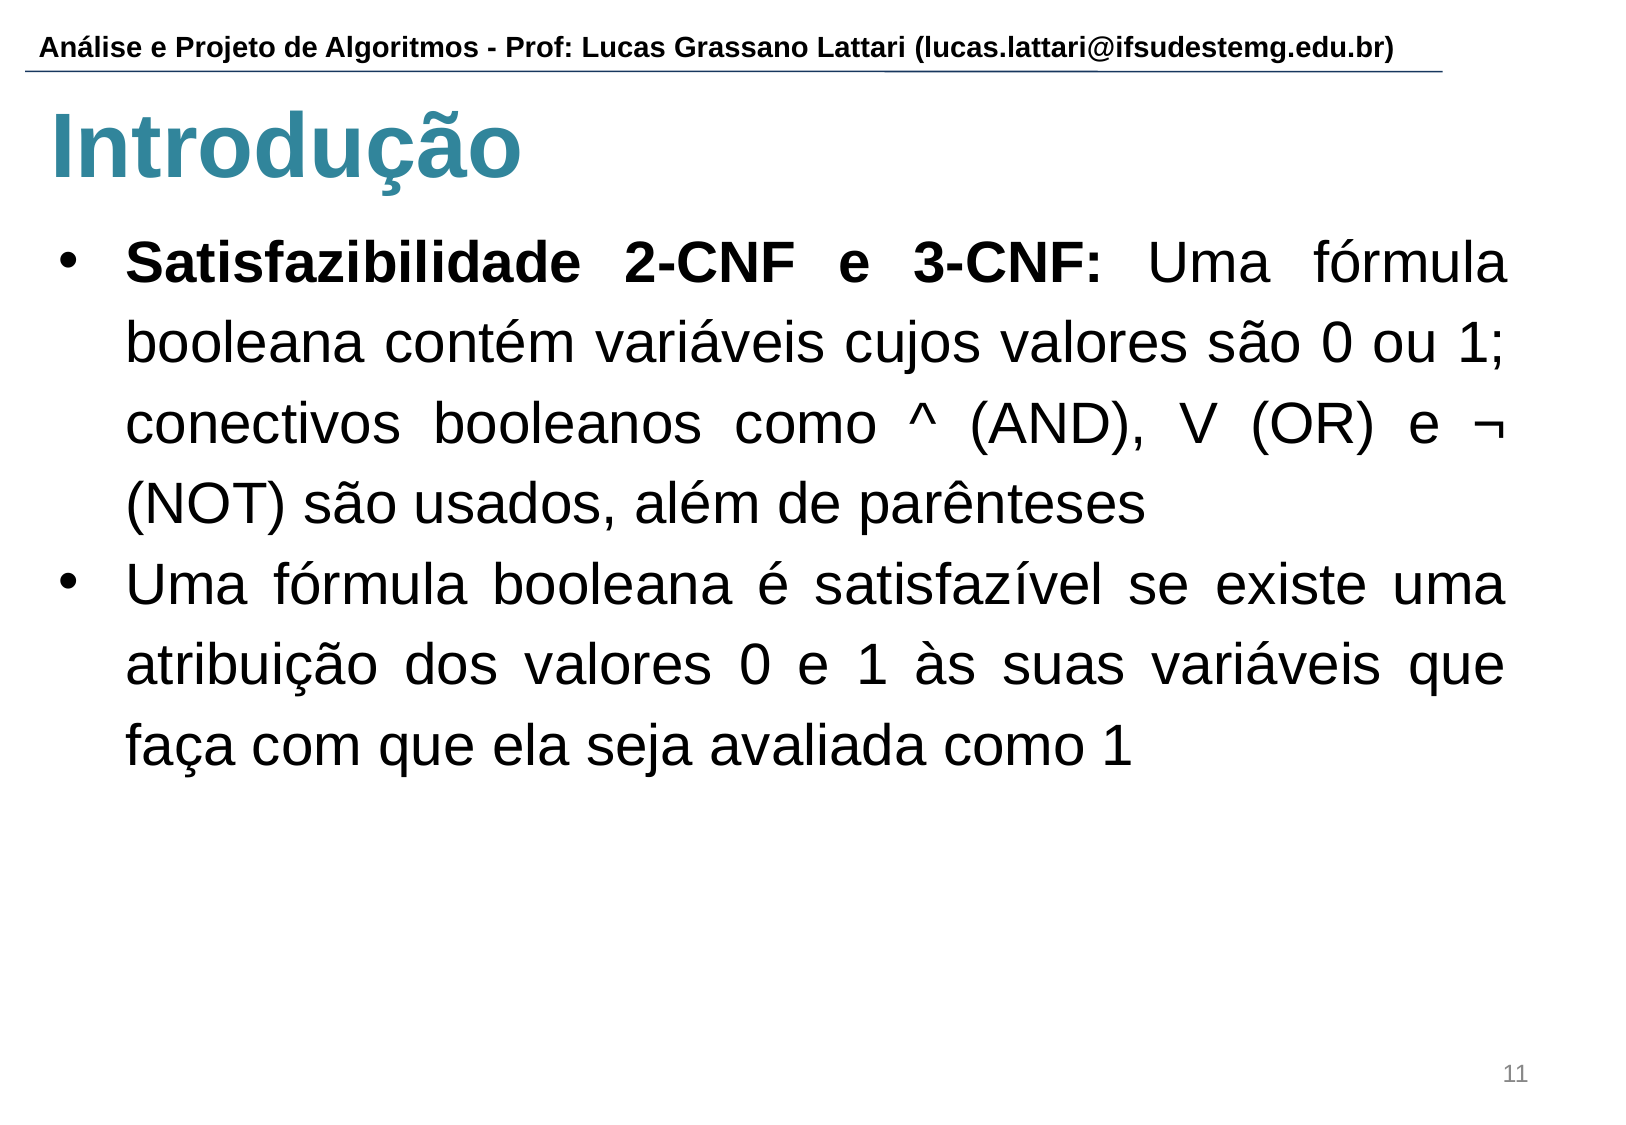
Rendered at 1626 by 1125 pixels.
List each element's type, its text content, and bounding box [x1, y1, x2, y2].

list Satisfazibilidade 2-CNF e 3-CNF: Uma fórmula booleana contém variáveis cujos valores são 0 ou 1; conectivos booleanos como ^ (AND), V (OR) e ¬ (NOT) são usados, além de parênteses Uma fórmula booleana é satisfazível se existe uma atribuição dos valores 0 e 1 às suas variáveis que faça com que ela seja avaliada como 1 [35, 206, 1523, 961]
title Introdução [35, 78, 1544, 183]
slide_number ‹#› [1164, 1042, 1544, 1103]
